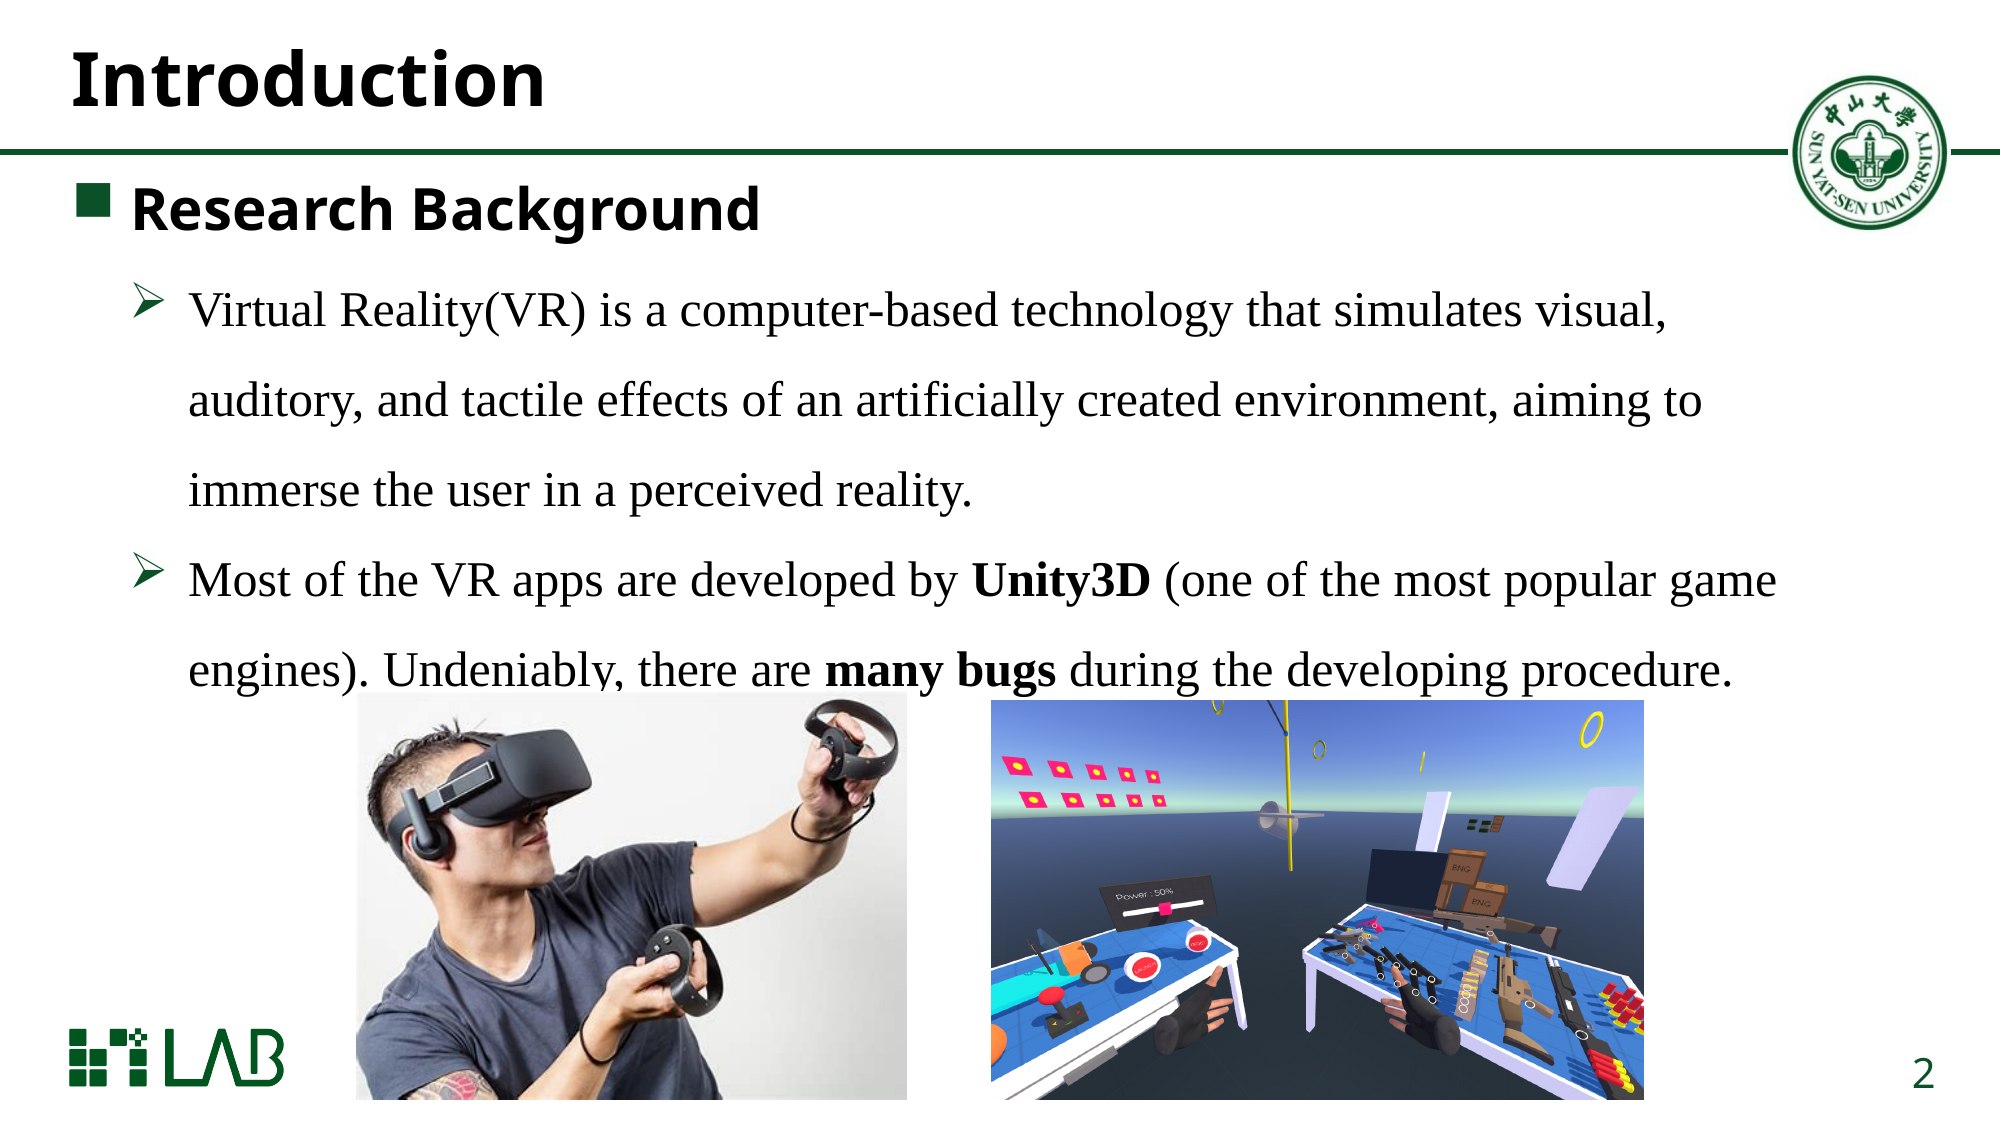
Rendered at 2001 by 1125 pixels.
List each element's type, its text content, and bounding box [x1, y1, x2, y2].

title Introduction [56, 0, 1732, 153]
list Virtual Reality(VR) is a computer-based technology that simulates visual, auditory, and tactile effects of an artificially created environment, aiming to immerse the user in a perceived reality. Most of the VR apps are developed by Unity3D (one of the most popular game engines). Undeniably, there are many bugs during the developing procedure. [114, 239, 1869, 711]
list Research Background [56, 164, 1895, 251]
picture [991, 700, 1644, 1100]
picture [356, 691, 907, 1100]
picture [49, 1018, 295, 1100]
slide_number 2 [1644, 1039, 1951, 1100]
picture [1788, 71, 1951, 234]
